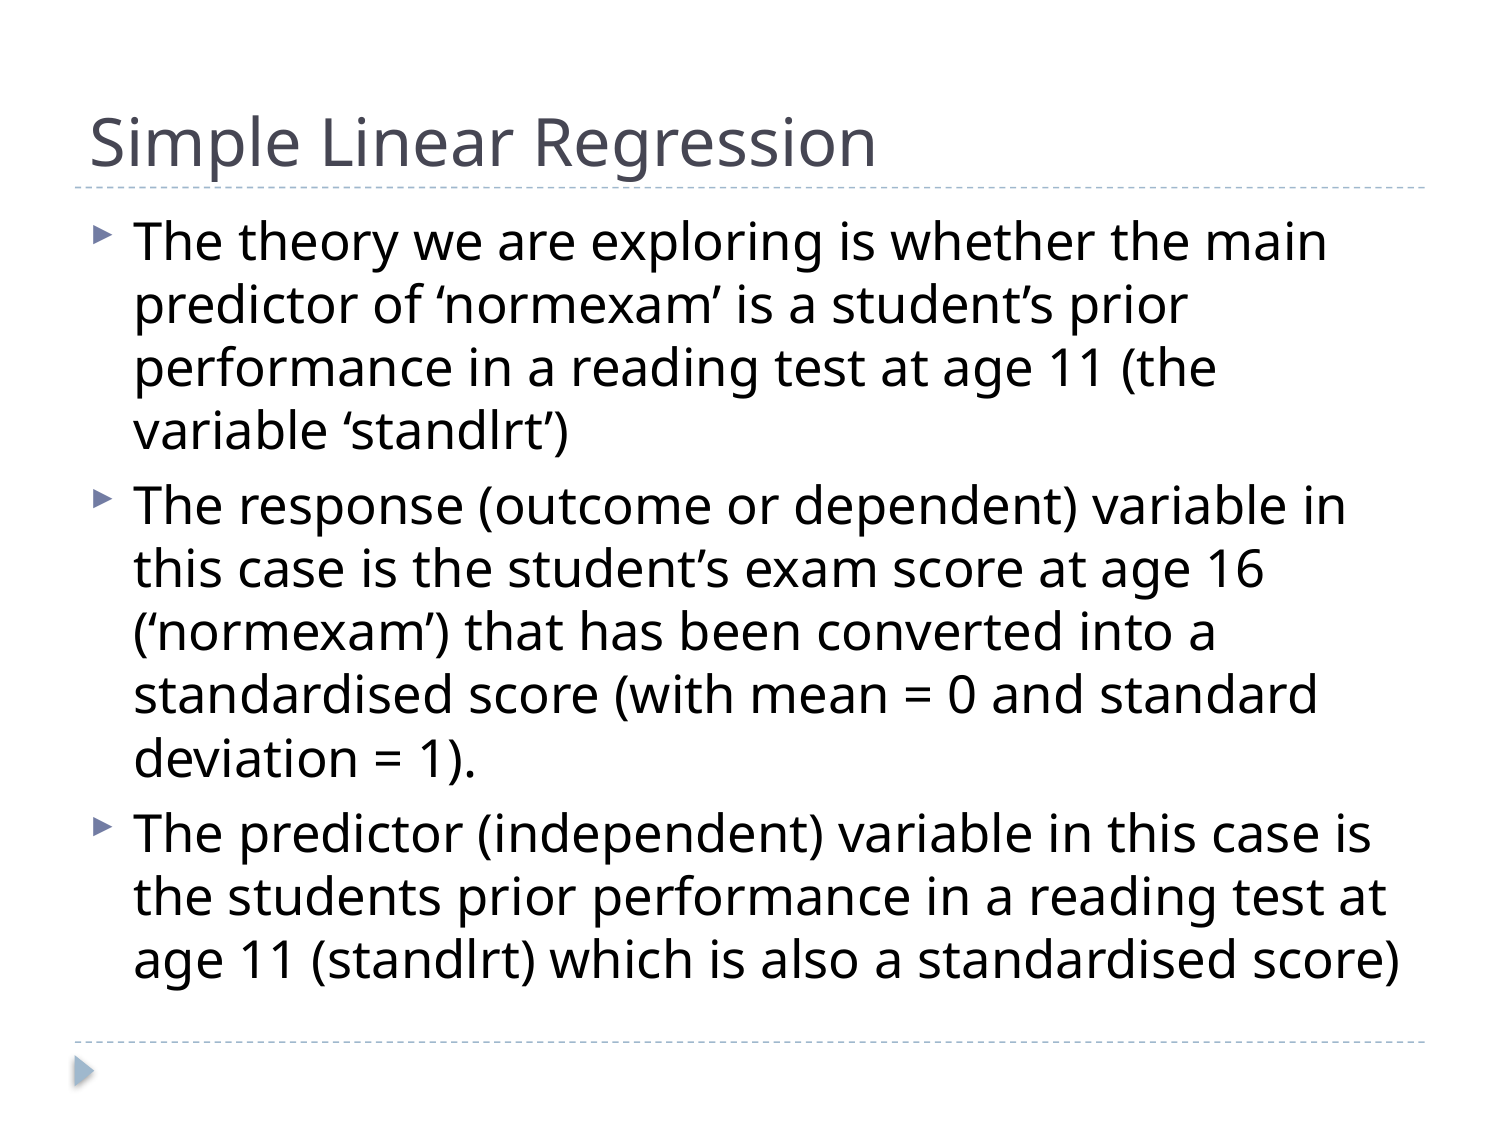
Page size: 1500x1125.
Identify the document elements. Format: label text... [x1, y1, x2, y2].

list The theory we are exploring is whether the main predictor of ‘normexam’ is a student’s prior performance in a reading test at age 11 (the variable ‘standlrt’) The response (outcome or dependent) variable in this case is the student’s exam score at age 16 (‘normexam’) that has been converted into a standardised score (with mean = 0 and standard deviation = 1). The predictor (independent) variable in this case is the students prior performance in a reading test at age 11 (standlrt) which is also a standardised score) [75, 200, 1425, 1010]
title Simple Linear Regression [75, 24, 1425, 188]
